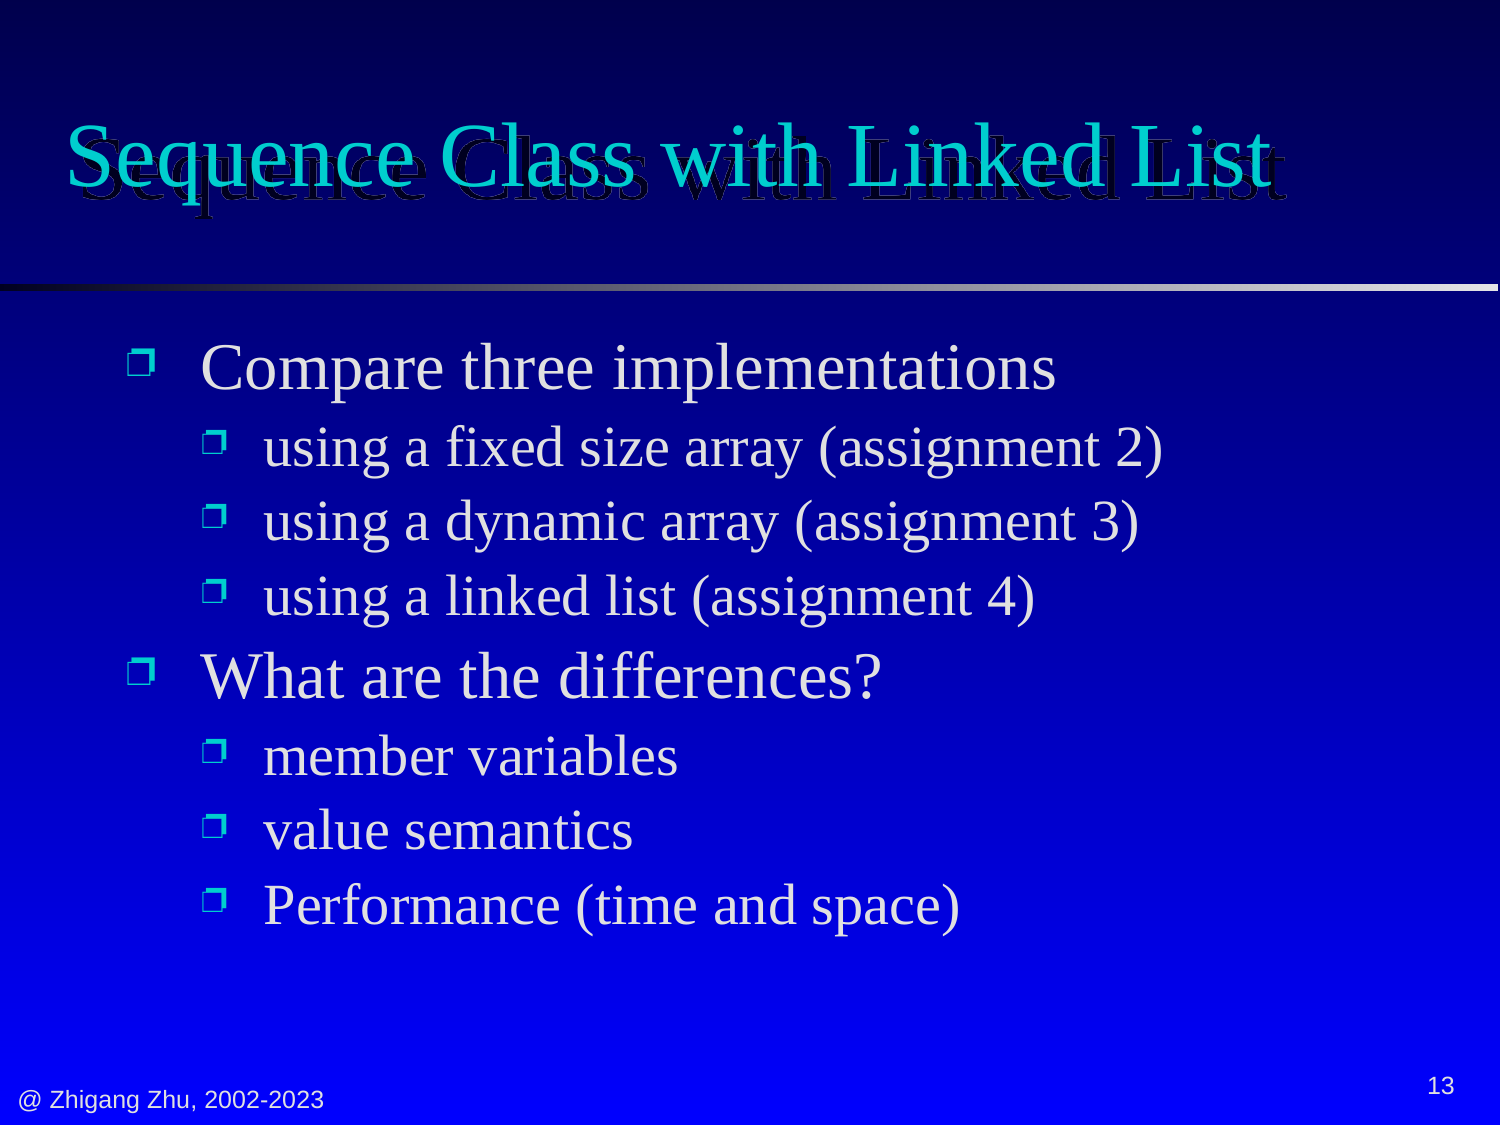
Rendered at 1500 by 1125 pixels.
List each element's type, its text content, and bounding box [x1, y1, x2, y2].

title Sequence Class with Linked List [49, 55, 1326, 245]
list Compare three implementations using a fixed size array (assignment 2) using a dynamic array (assignment 3) using a linked list (assignment 4) What are the differences? member variables value semantics Performance (time and space) [111, 324, 1388, 1001]
